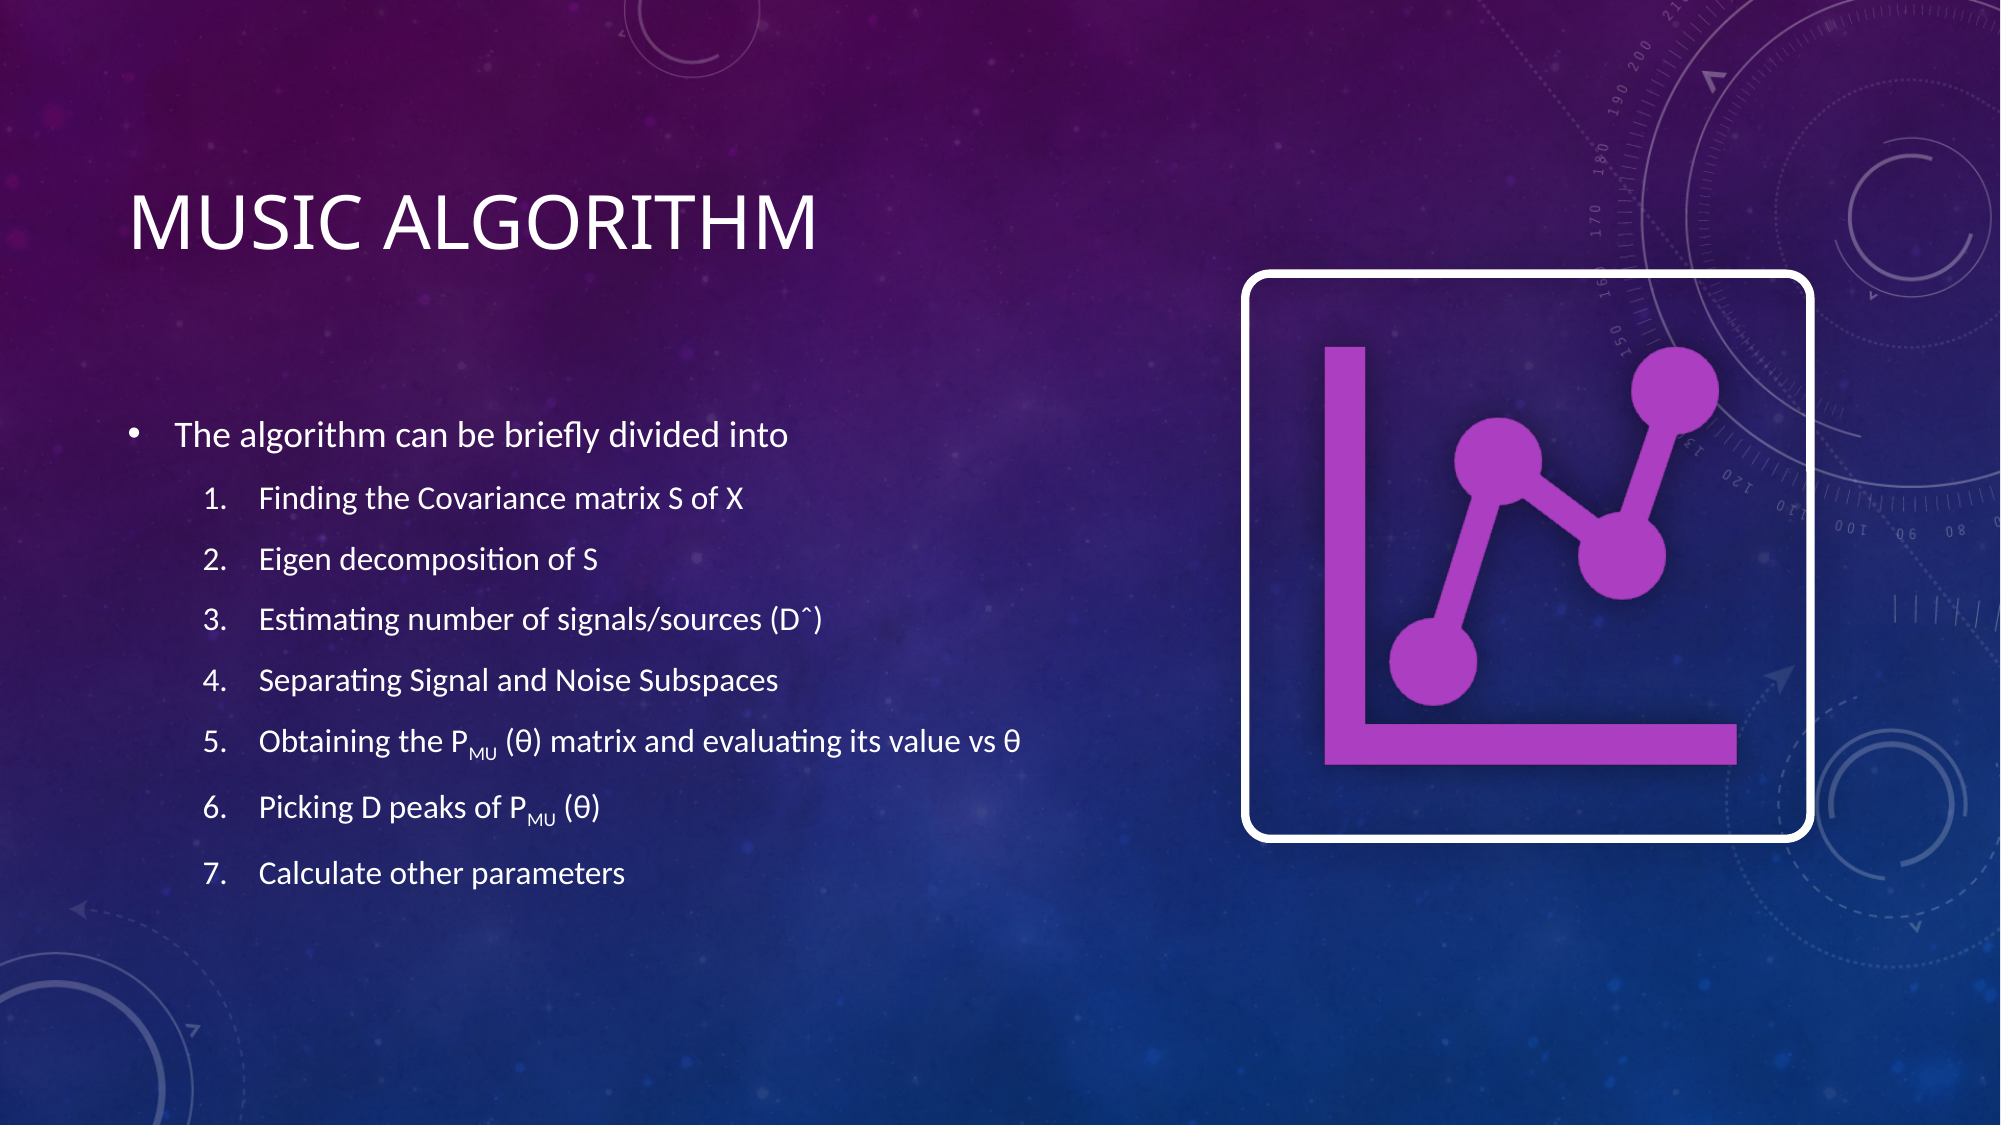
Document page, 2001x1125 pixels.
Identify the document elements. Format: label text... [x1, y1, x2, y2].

list The algorithm can be briefly divided into Finding the Covariance matrix S of X Eigen decomposition of S Estimating number of signals/sources (Dˆ) Separating Signal and Noise Subspaces Obtaining the PMU (θ) matrix and evaluating its value vs θ Picking D peaks of PMU (θ) Calculate other parameters [112, 351, 1144, 950]
picture [0, 0, 2001, 1125]
title Music algorithm [112, 99, 1144, 339]
